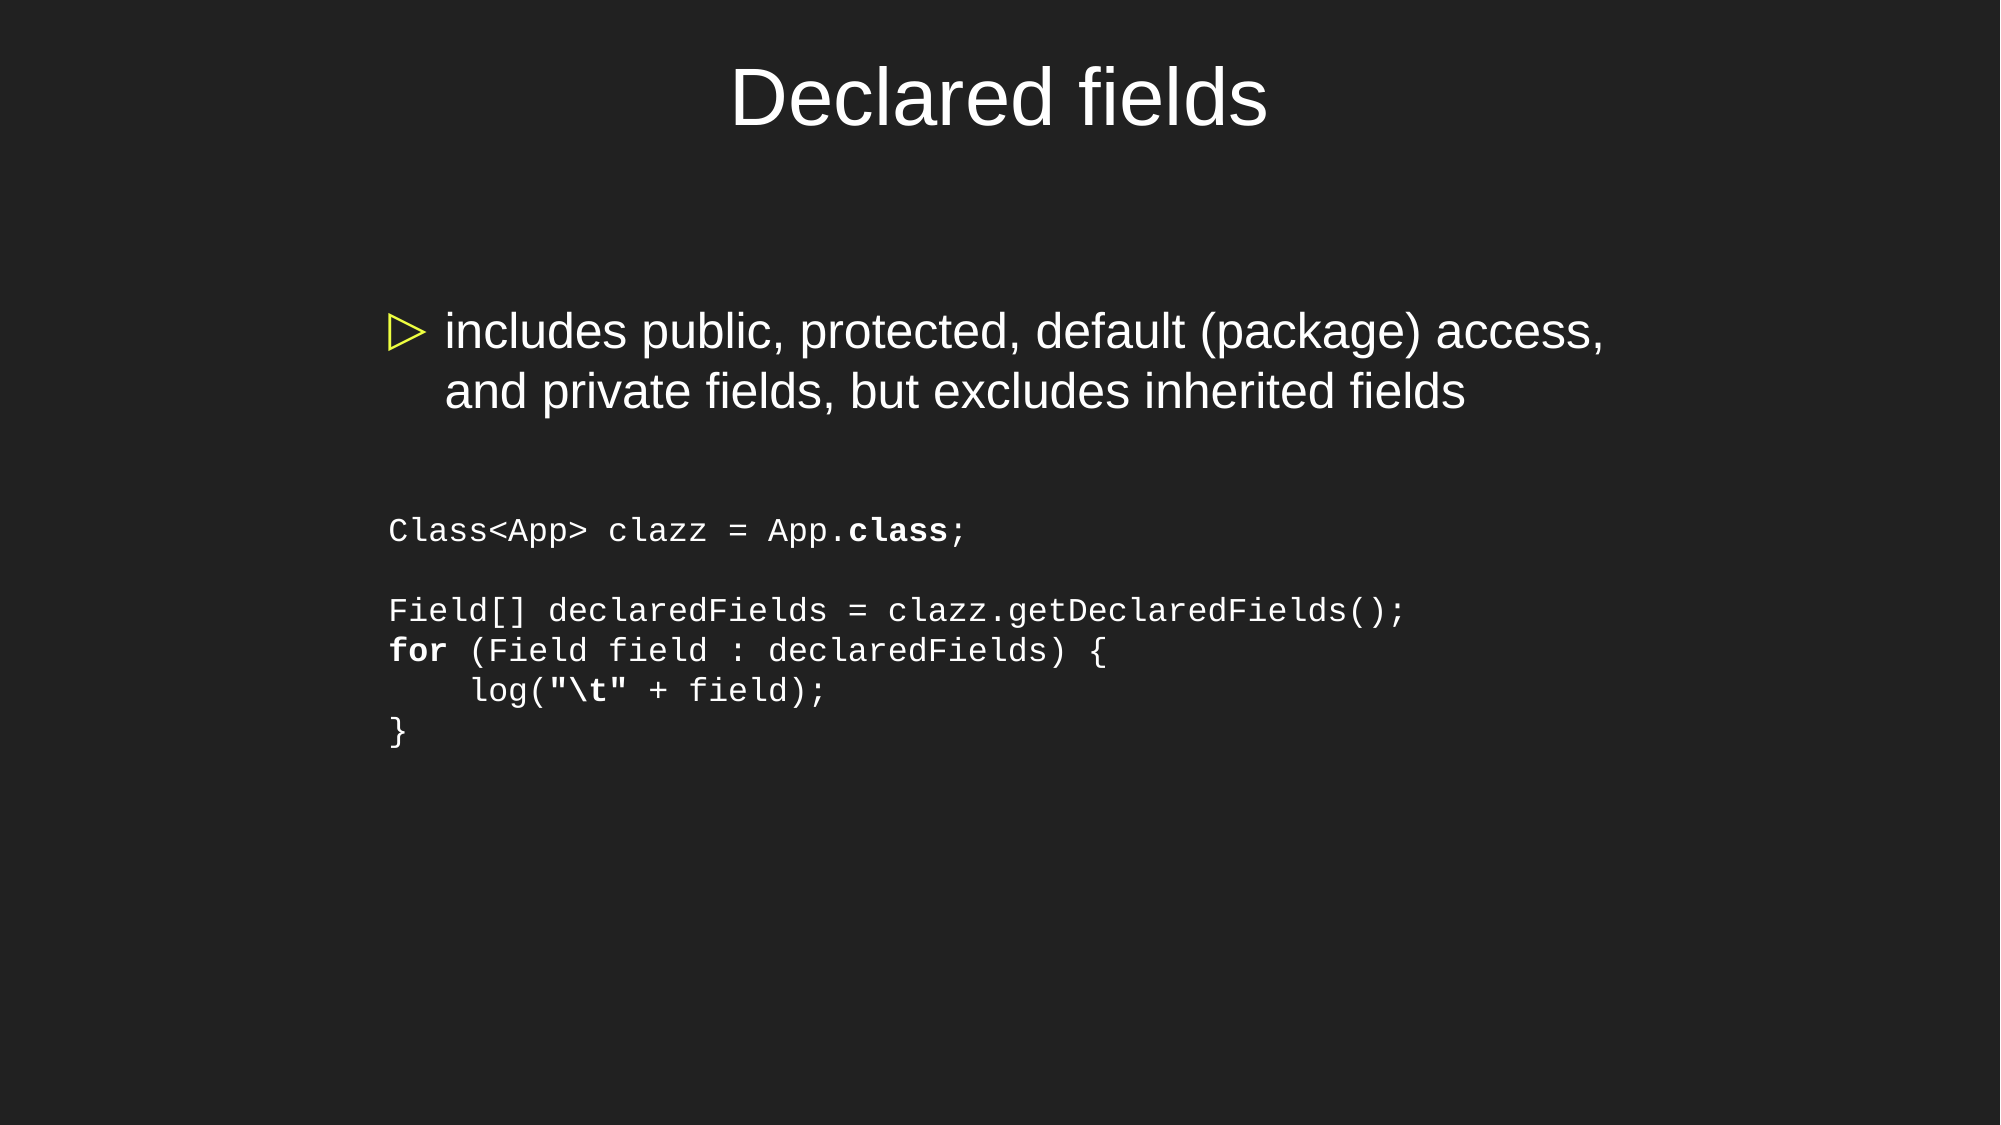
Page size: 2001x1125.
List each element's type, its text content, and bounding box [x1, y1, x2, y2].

title Declared fields [68, 28, 1932, 157]
text_box includes public, protected, default (package) access, and private fields, but excludes inherited fields Class<App> clazz = App.class; Field[] declaredFields = clazz.getDeclaredFields(); for (Field field : declaredFields) { log("\t" + field); } [354, 283, 1646, 929]
